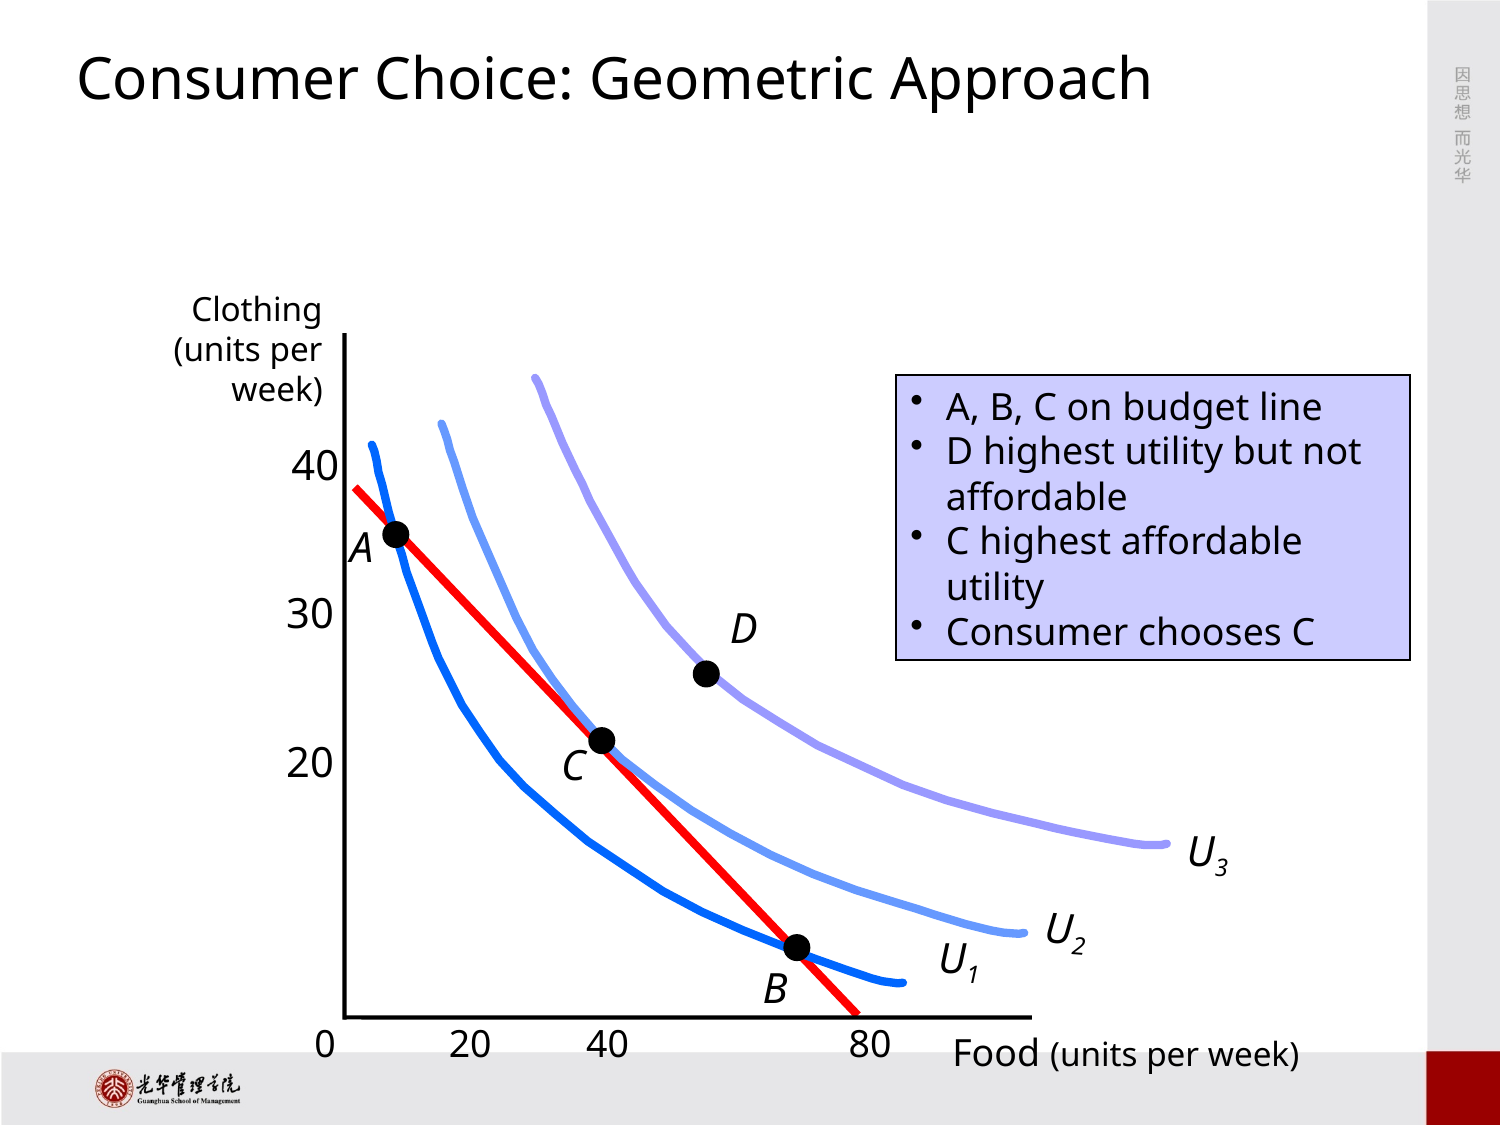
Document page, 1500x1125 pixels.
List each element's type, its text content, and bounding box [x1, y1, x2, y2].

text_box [158, 280, 354, 1073]
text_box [331, 482, 995, 1019]
text_box A, B, C on budget line D highest utility but not affordable C highest affordable utility Consumer chooses C [895, 375, 1410, 660]
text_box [534, 377, 1244, 883]
title Consumer Choice: Geometric Approach [0, 0, 1231, 153]
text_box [422, 445, 1102, 960]
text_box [343, 1012, 1322, 1082]
picture [0, 0, 1500, 1125]
